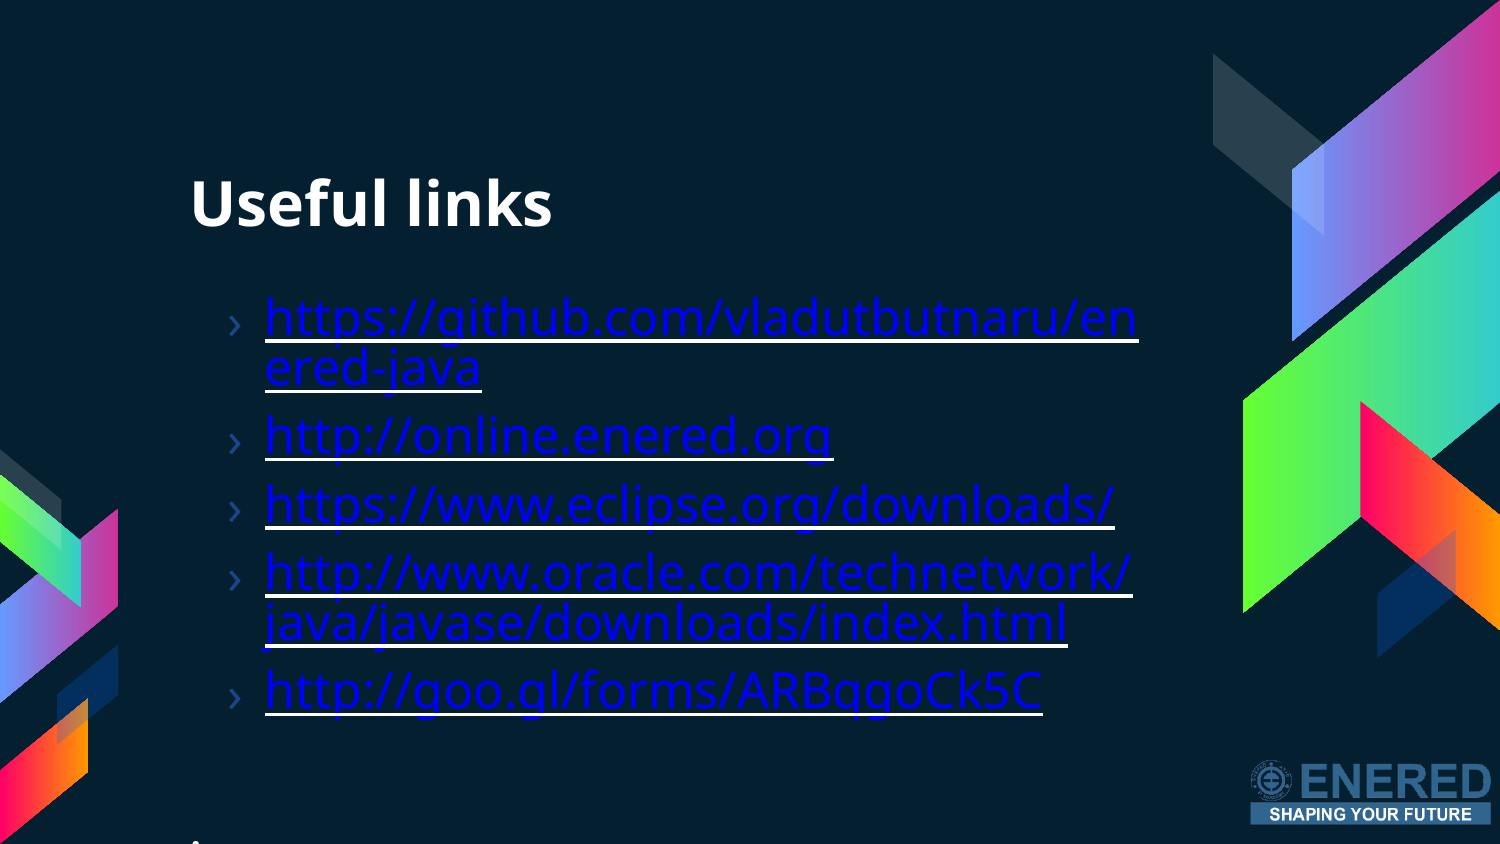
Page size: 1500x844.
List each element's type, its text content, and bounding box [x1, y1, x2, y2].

text_box https://github.com/vladutbutnaru/enered-java http://online.enered.org https://www.eclipse.org/downloads/ http://www.oracle.com/technetwork/java/javase/downloads/index.html http://goo.gl/forms/ARBqgoCk5C . [174, 270, 1155, 725]
picture [1249, 744, 1491, 840]
text_box Useful links [174, 149, 1155, 254]
